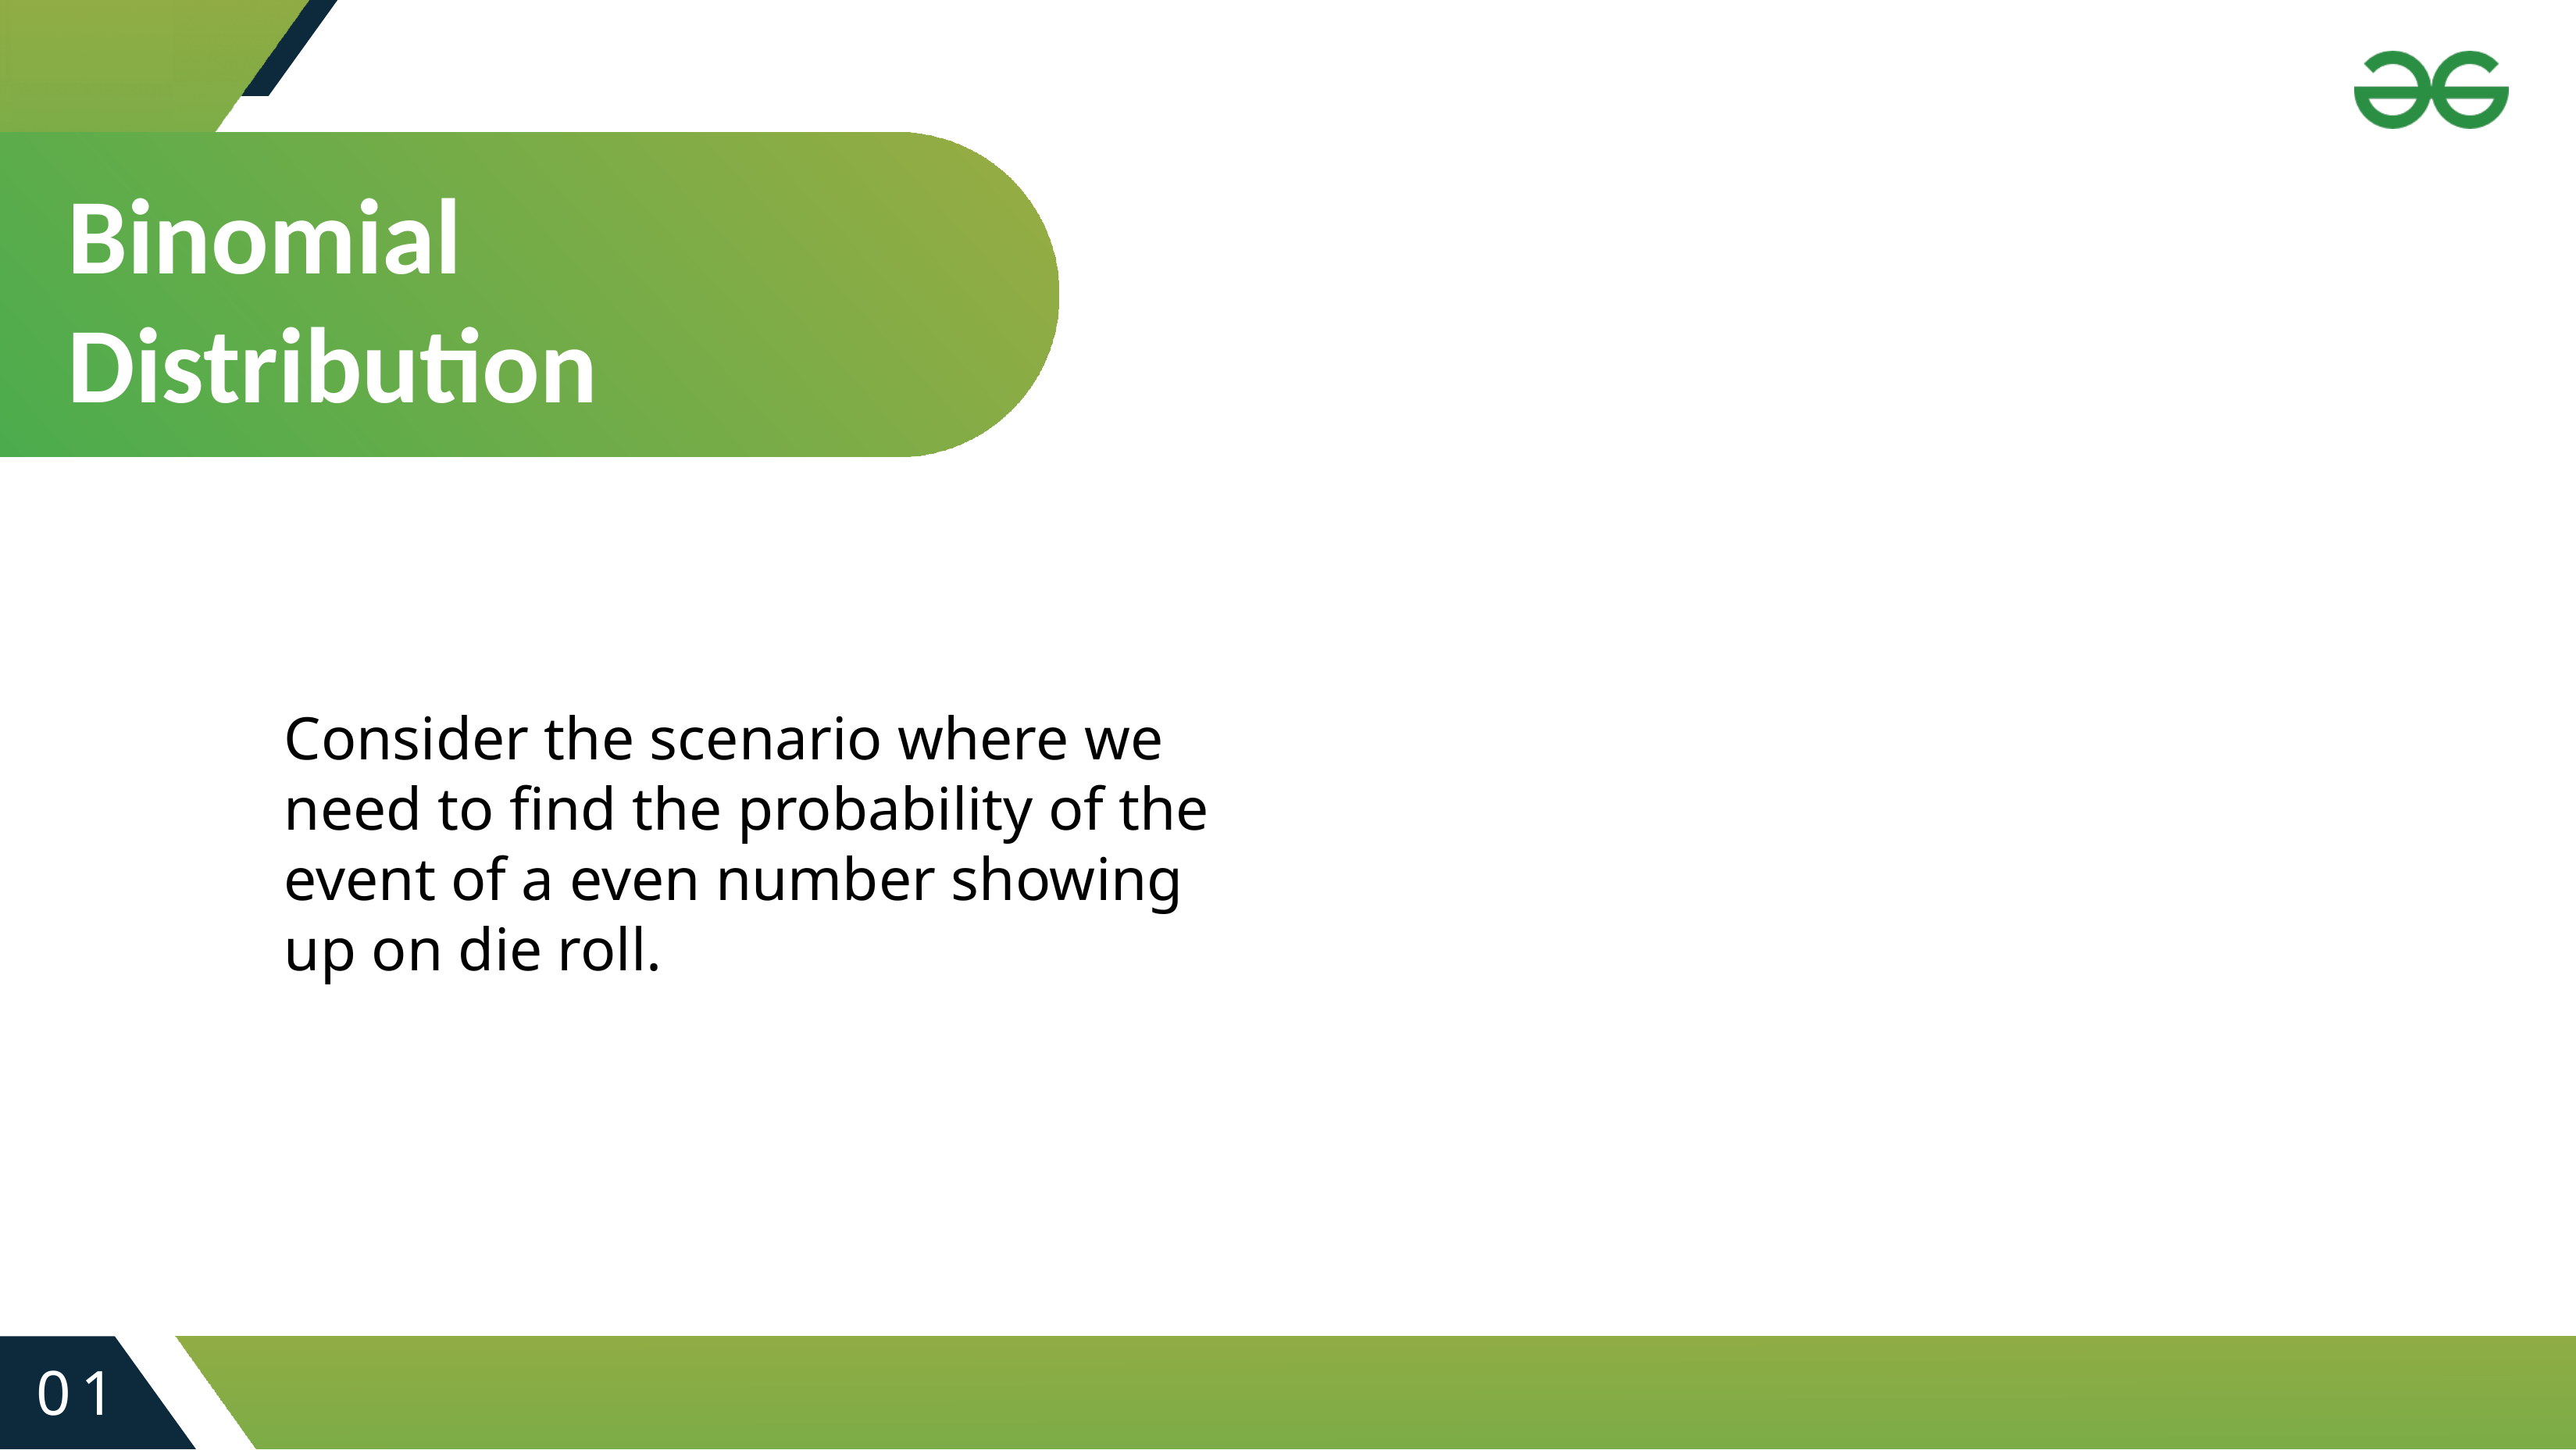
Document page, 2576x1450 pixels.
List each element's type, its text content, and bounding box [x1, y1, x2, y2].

picture [2353, 50, 2509, 130]
text_box Consider the scenario where we need to find the probability of the event of a even number showing up on die roll. [272, 695, 1259, 988]
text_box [0, 1336, 2576, 1450]
picture [0, 0, 1060, 458]
